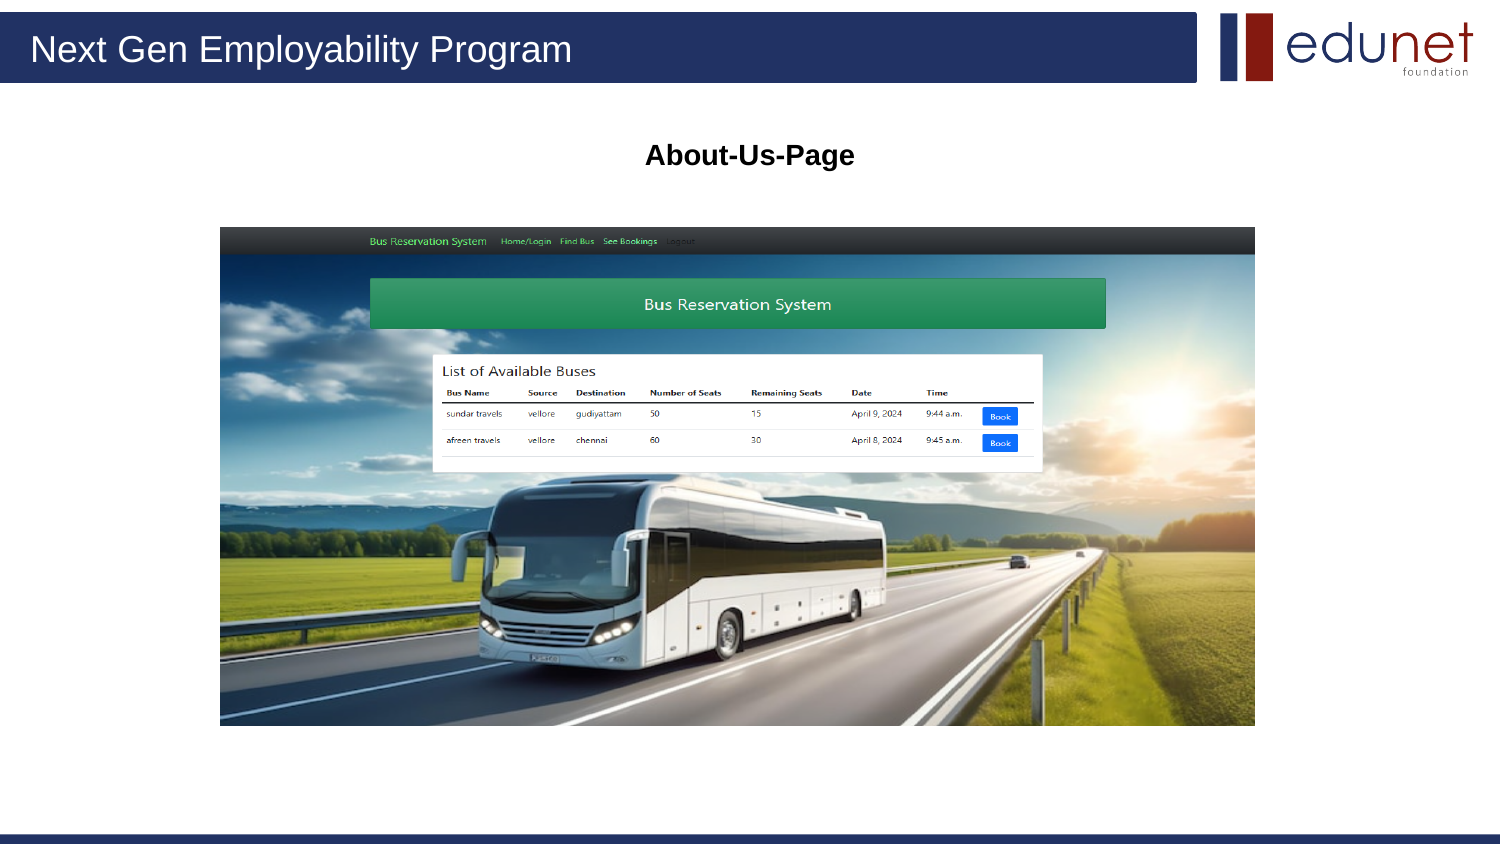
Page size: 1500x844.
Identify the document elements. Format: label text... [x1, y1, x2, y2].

title About-Us-Page [103, 98, 1397, 208]
picture [1279, 14, 1482, 83]
picture [219, 227, 1255, 726]
